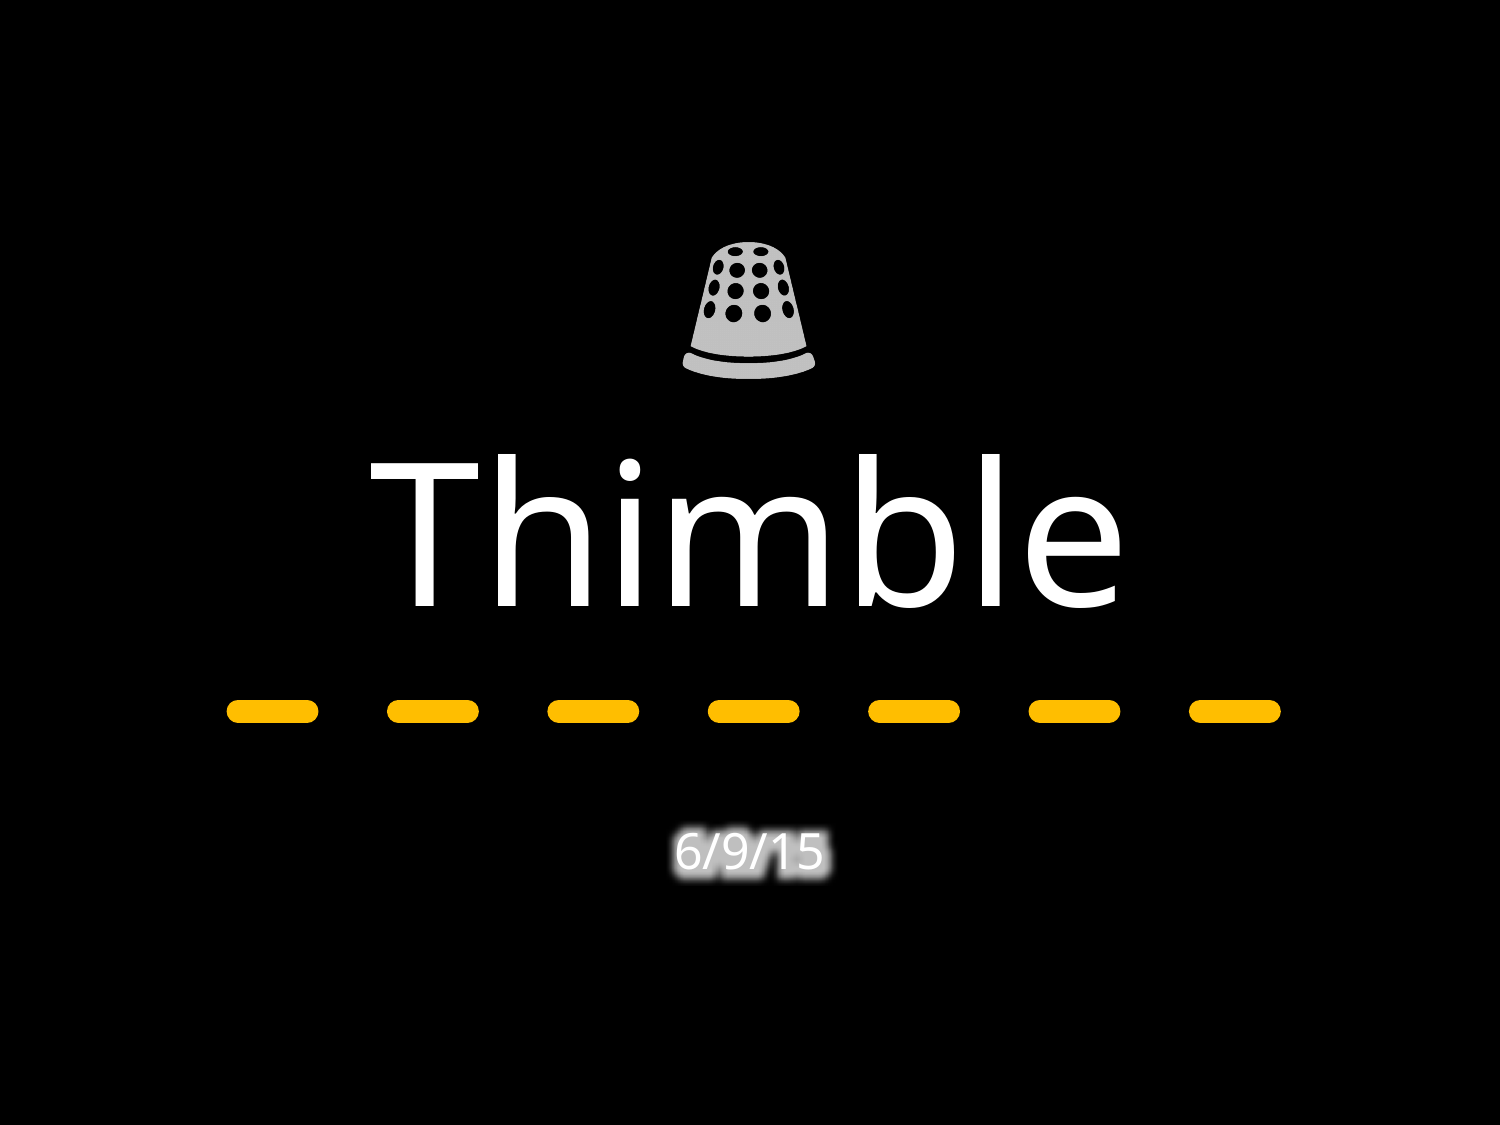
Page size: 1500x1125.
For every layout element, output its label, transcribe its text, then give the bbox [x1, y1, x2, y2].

title Thimble [0, 453, 1500, 600]
text_box 6/9/15 [0, 776, 1500, 923]
picture [679, 242, 817, 379]
